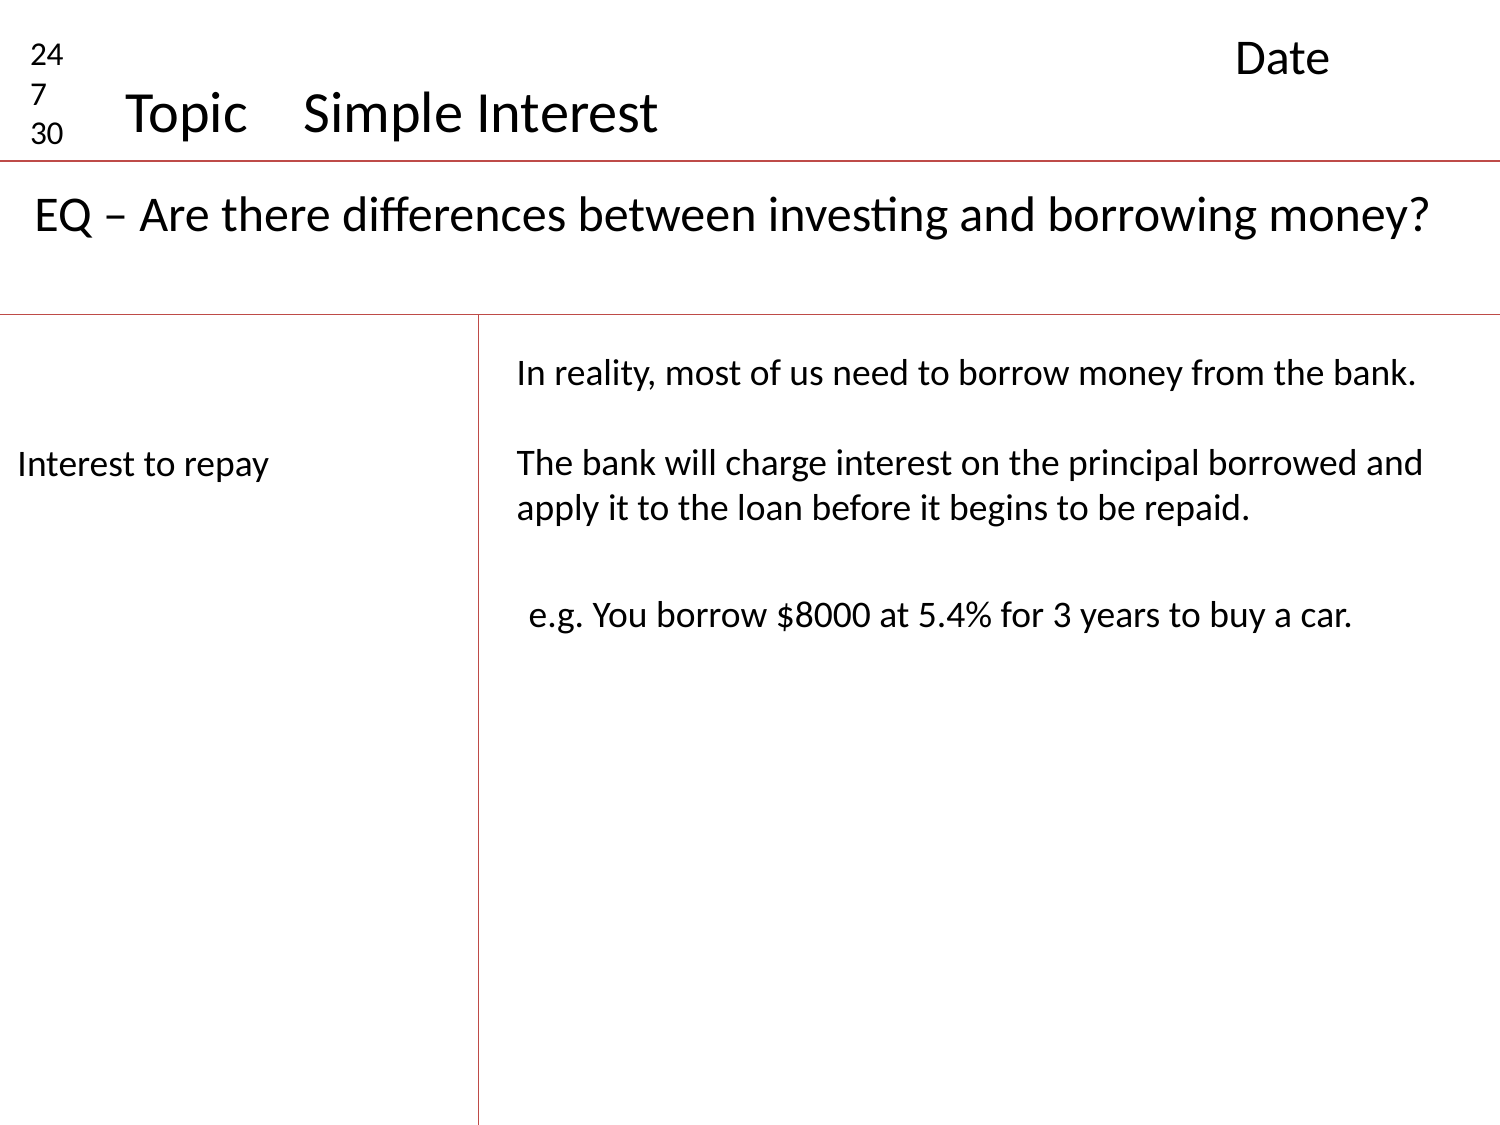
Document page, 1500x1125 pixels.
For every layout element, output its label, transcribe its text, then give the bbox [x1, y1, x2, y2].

text_box Interest to repay [482, 431, 491, 492]
text_box EQ – Are there differences between investing and borrowing money? [19, 174, 1481, 250]
text_box 24 7 30 [15, 24, 110, 159]
text_box e.g. You borrow $8000 at 5.4% for 3 years to buy a car. [513, 582, 1459, 643]
text_box Interest to repay [2, 431, 473, 492]
text_box Simple Interest [289, 67, 1117, 152]
text_box In reality, most of us need to borrow money from the bank. The bank will charge interest on the principal borrowed and apply it to the loan before it begins to be repaid. [501, 340, 1481, 536]
text_box Topic [110, 67, 263, 152]
text_box Date [1220, 17, 1481, 93]
